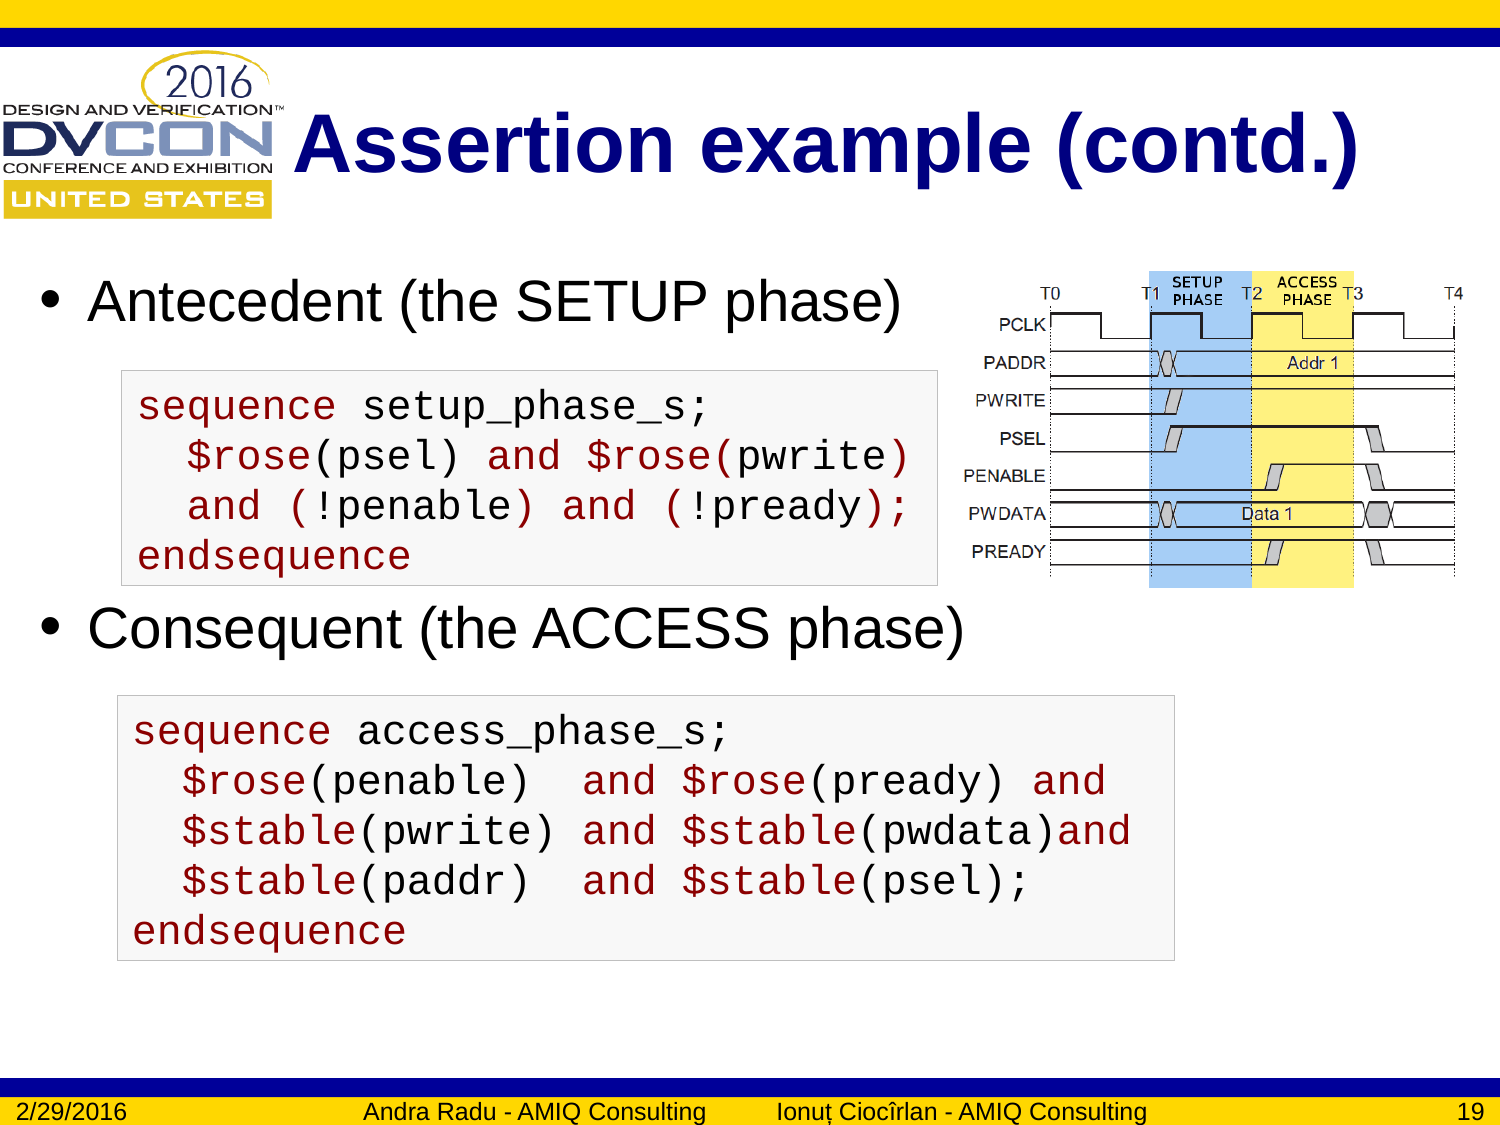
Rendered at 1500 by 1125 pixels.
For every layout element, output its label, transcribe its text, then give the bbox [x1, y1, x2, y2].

picture [0, 46, 277, 223]
text_box sequence setup_phase_s; $rose(psel) and $rose(pwrite) and (!penable) and (!pready); endsequence [121, 370, 938, 586]
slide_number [0, 1097, 175, 1124]
picture [955, 270, 1467, 588]
title Assertion example (contd.) [277, 45, 1478, 233]
slide_number 19 [1350, 1097, 1500, 1124]
list Antecedent (the SETUP phase) Consequent (the ACCESS phase) [24, 255, 1475, 1056]
footer Andra Radu - AMIQ Consulting Ionuț Ciocîrlan - AMIQ Consulting [187, 1097, 1325, 1124]
text_box sequence access_phase_s; $rose(penable) and $rose(pready) and $stable(pwrite) and $stable(pwdata)and $stable(paddr) and $stable(psel); endsequence [117, 695, 1175, 961]
